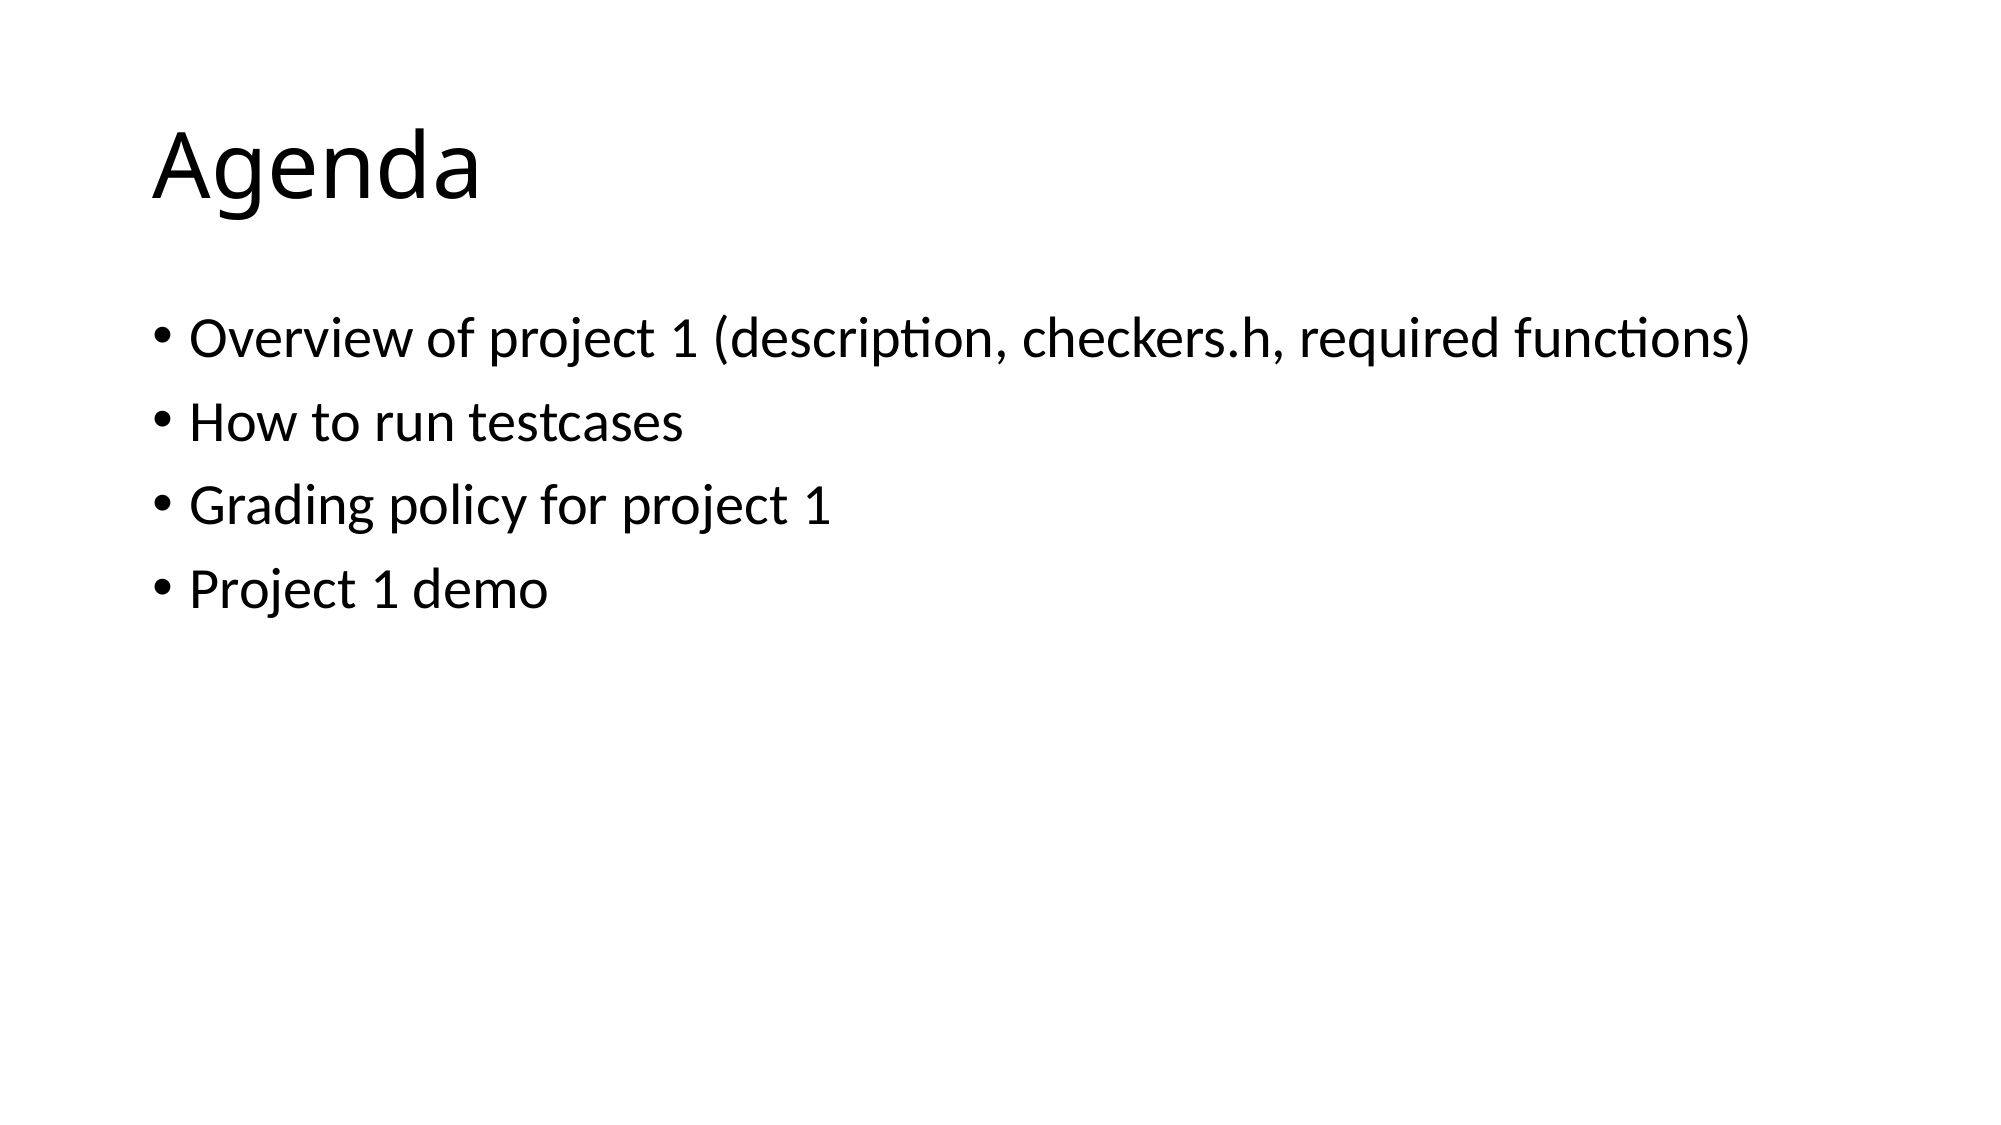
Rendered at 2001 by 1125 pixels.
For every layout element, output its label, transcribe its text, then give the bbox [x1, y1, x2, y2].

list Overview of project 1 (description, checkers.h, required functions) How to run testcases Grading policy for project 1 Project 1 demo [137, 299, 1863, 1014]
title Agenda [137, 59, 1863, 278]
